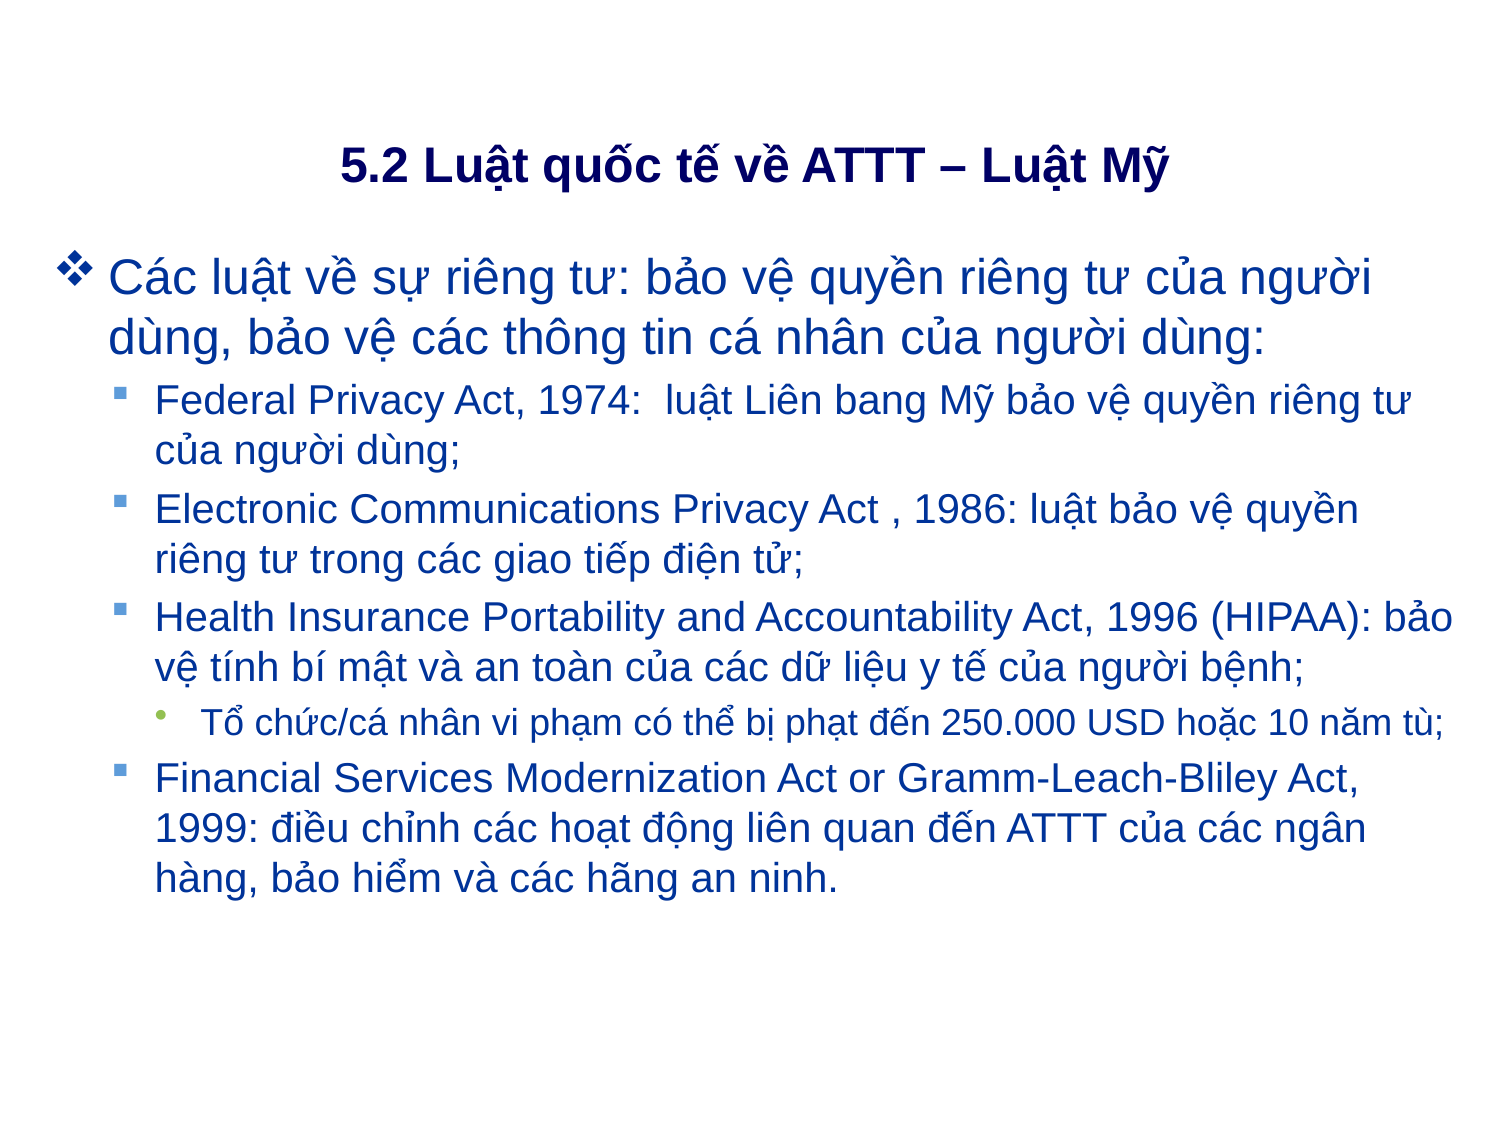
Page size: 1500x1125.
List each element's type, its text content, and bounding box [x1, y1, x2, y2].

list Các luật về sự riêng tư: bảo vệ quyền riêng tư của người dùng, bảo vệ các thông tin cá nhân của người dùng: Federal Privacy Act, 1974: luật Liên bang Mỹ bảo vệ quyền riêng tư của người dùng; Electronic Communications Privacy Act , 1986: luật bảo vệ quyền riêng tư trong các giao tiếp điện tử; Health Insurance Portability and Accountability Act, 1996 (HIPAA): bảo vệ tính bí mật và an toàn của các dữ liệu y tế của người bệnh; Tổ chức/cá nhân vi phạm có thể bị phạt đến 250.000 USD hoặc 10 năm tù; Financial Services Modernization Act or Gramm-Leach-Bliley Act, 1999: điều chỉnh các hoạt động liên quan đến ATTT của các ngân hàng, bảo hiểm và các hãng an ninh. [37, 237, 1474, 1005]
title 5.2 Luật quốc tế về ATTT – Luật Mỹ [37, 125, 1474, 211]
